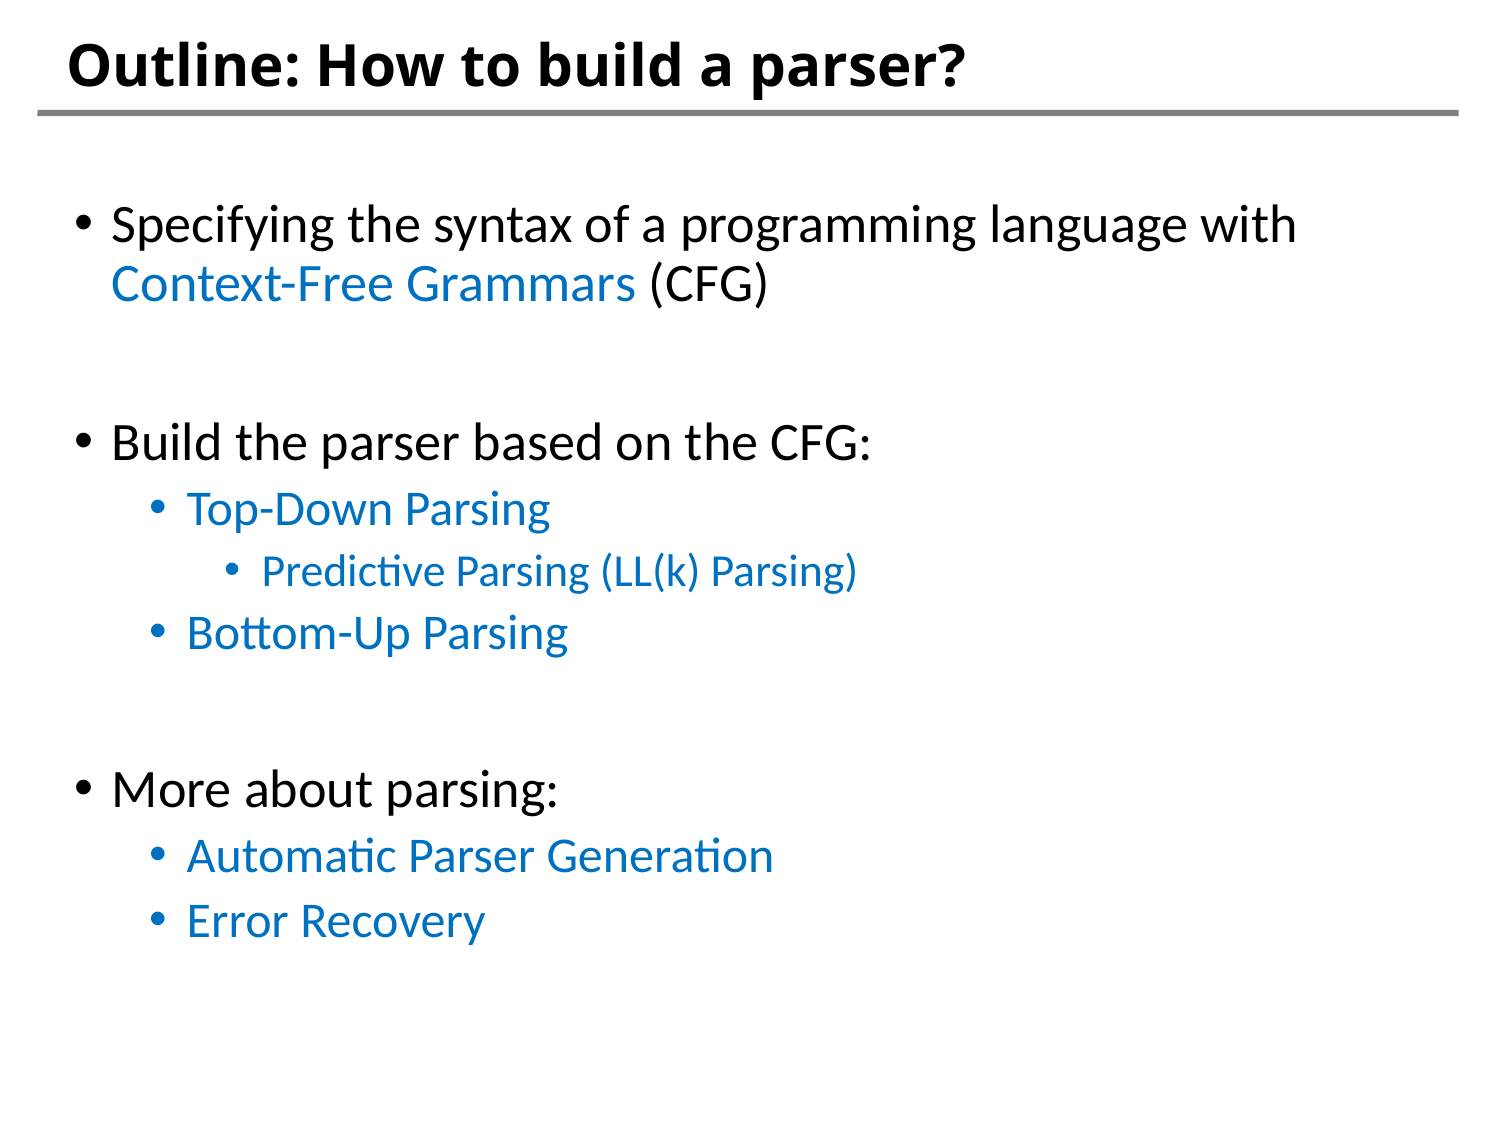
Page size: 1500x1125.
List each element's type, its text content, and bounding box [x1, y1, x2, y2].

text_box Specifying the syntax of a programming language with Context-Free Grammars (CFG) Build the parser based on the CFG: Top-Down Parsing Predictive Parsing (LL(k) Parsing) Bottom-Up Parsing More about parsing: Automatic Parser Generation Error Recovery [59, 188, 1446, 1039]
title Outline: How to build a parser? [64, 25, 1450, 216]
